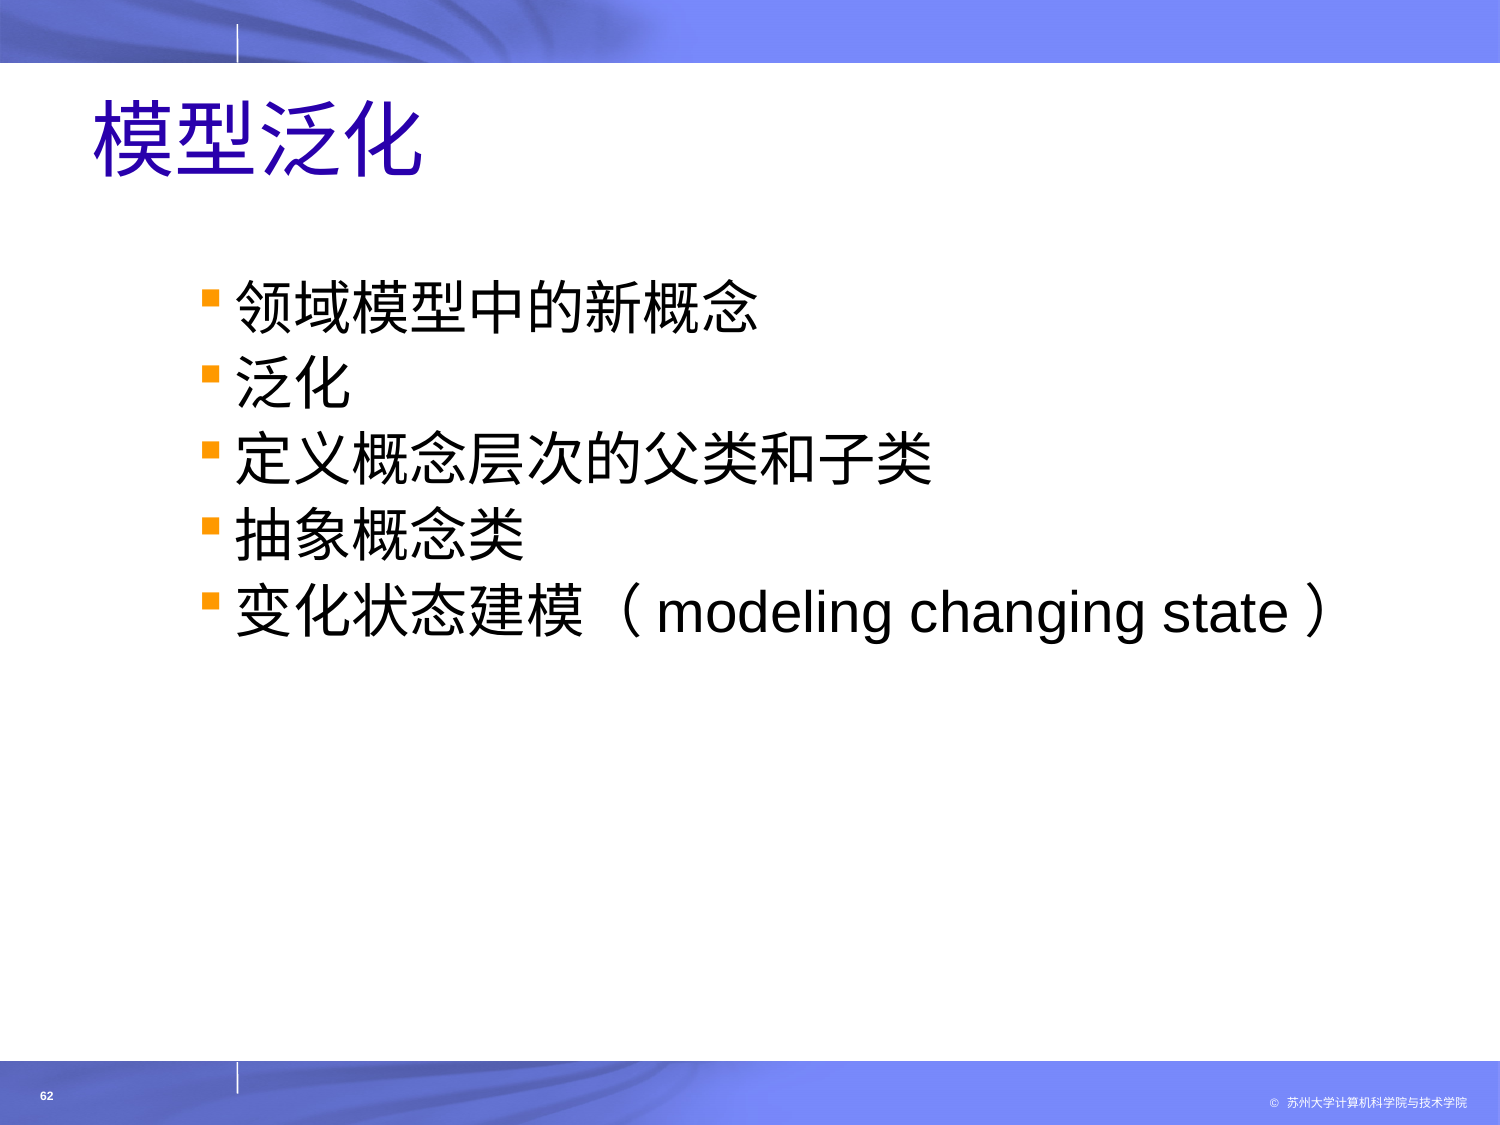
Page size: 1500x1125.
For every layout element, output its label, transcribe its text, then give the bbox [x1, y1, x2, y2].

slide_number 62 [25, 1066, 191, 1120]
picture [0, 1061, 1500, 1125]
title 模型泛化 [76, 91, 1430, 210]
picture [0, 0, 1500, 63]
list 领域模型中的新概念 泛化 定义概念层次的父类和子类 抽象概念类 变化状态建模（modeling changing state） [182, 263, 1388, 904]
